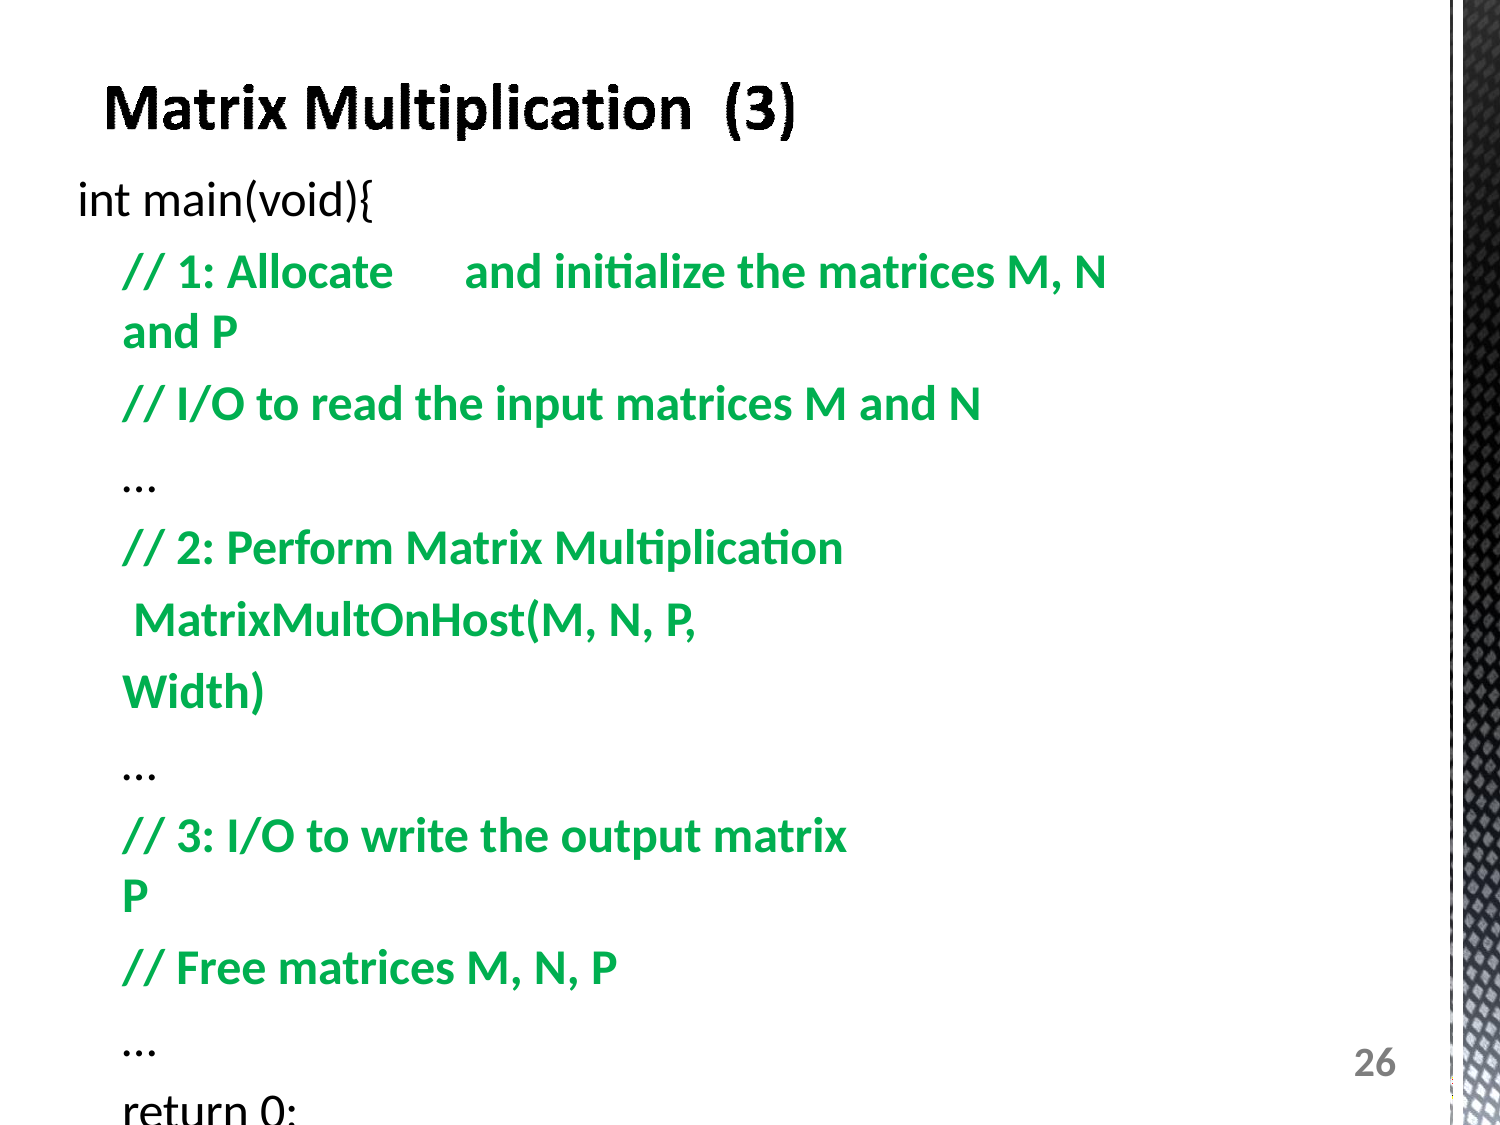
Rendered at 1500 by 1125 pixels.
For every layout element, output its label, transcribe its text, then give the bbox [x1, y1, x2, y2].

text_box int main(void){ // 1: Allocate and initialize the matrices M, N and P // I/O to read the input matrices M and N … // 2: Perform Matrix Multiplication MatrixMultOnHost(M, N, P, Width) … // 3: I/O to write the output matrix P // Free matrices M, N, P … return 0; } [75, 152, 1194, 1125]
picture [1450, 0, 1500, 1125]
slide_number 26 [1347, 1043, 1403, 1125]
text_box [107, 82, 794, 141]
